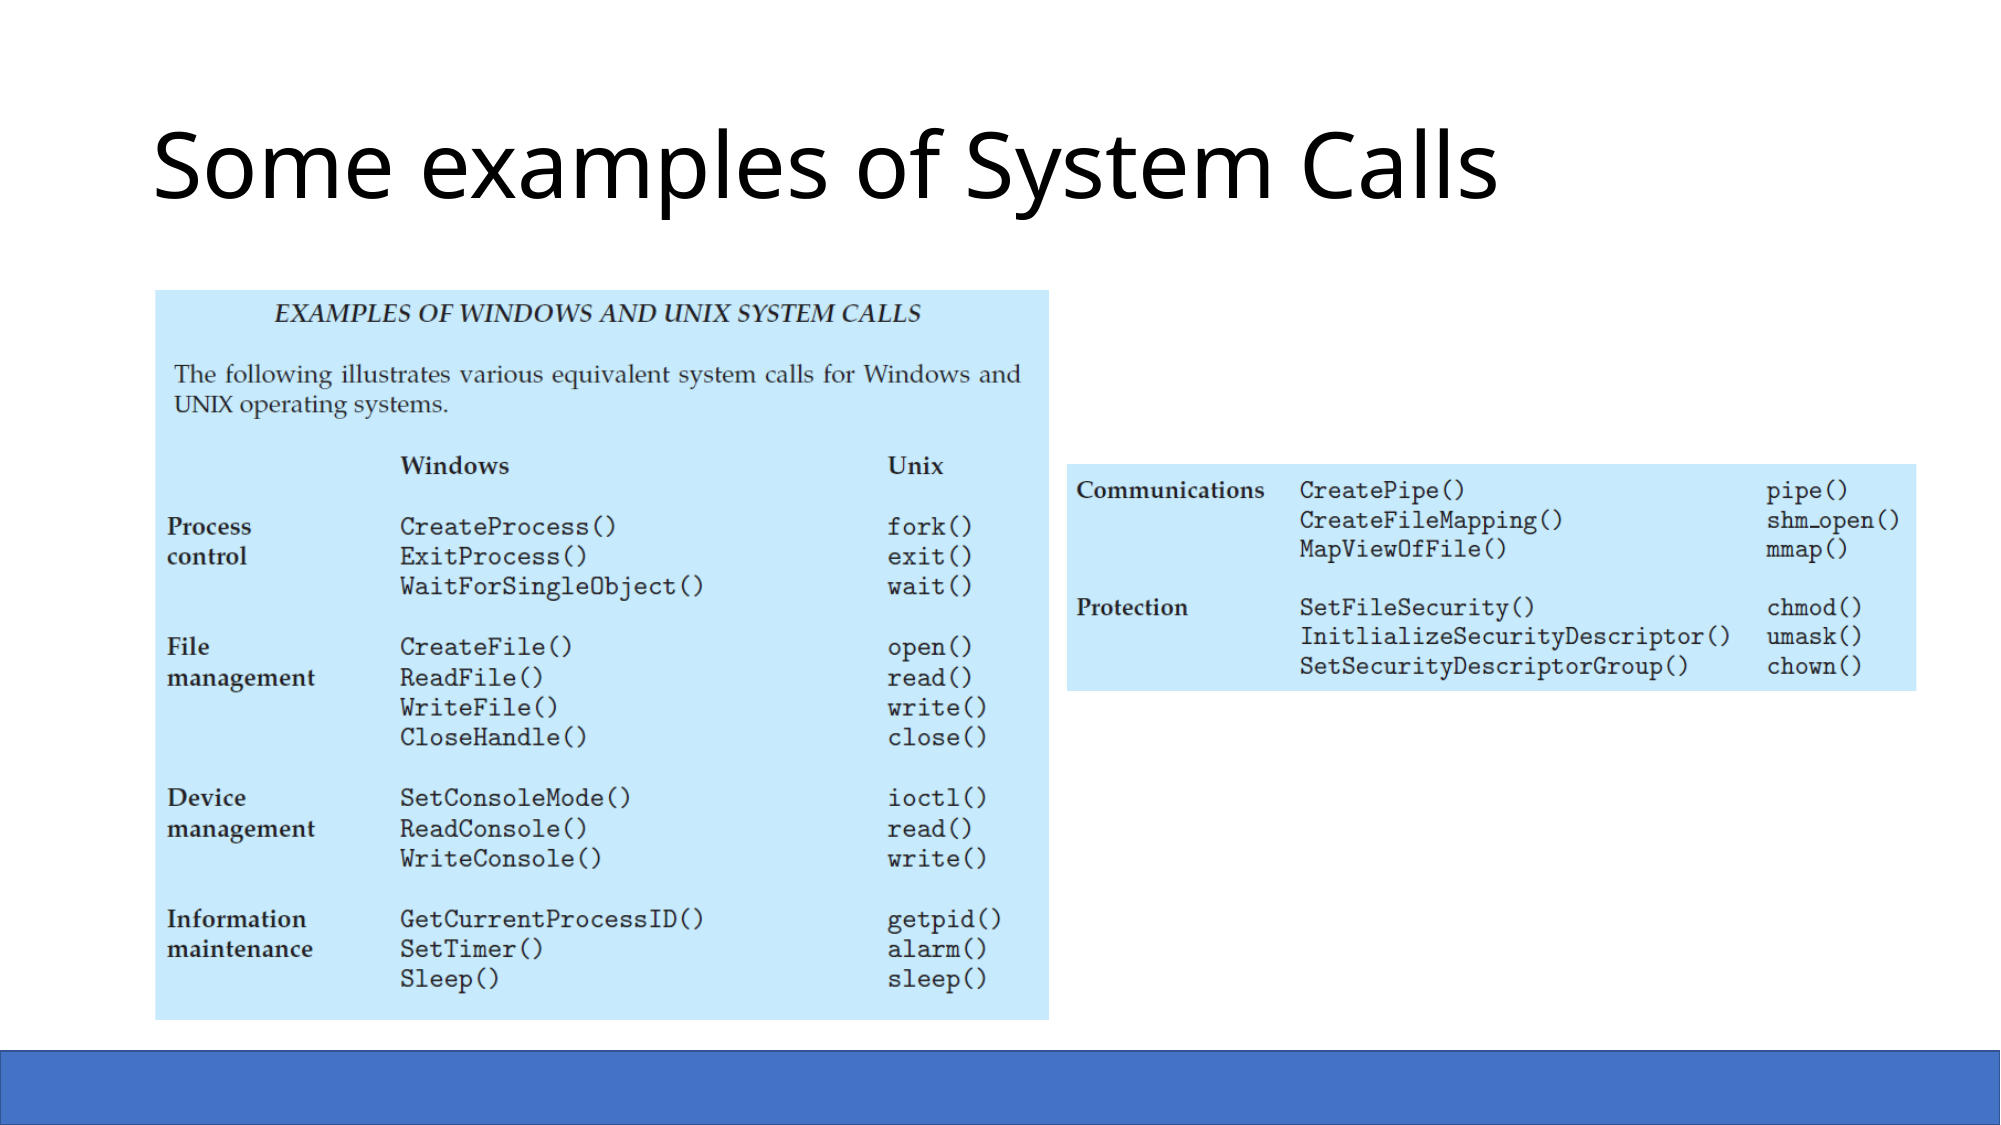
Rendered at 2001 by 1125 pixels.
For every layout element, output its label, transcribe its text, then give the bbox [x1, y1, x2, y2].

picture [1067, 464, 1917, 691]
picture [155, 290, 1049, 1020]
title Some examples of System Calls [137, 59, 1863, 278]
text_box [0, 1050, 2000, 1125]
